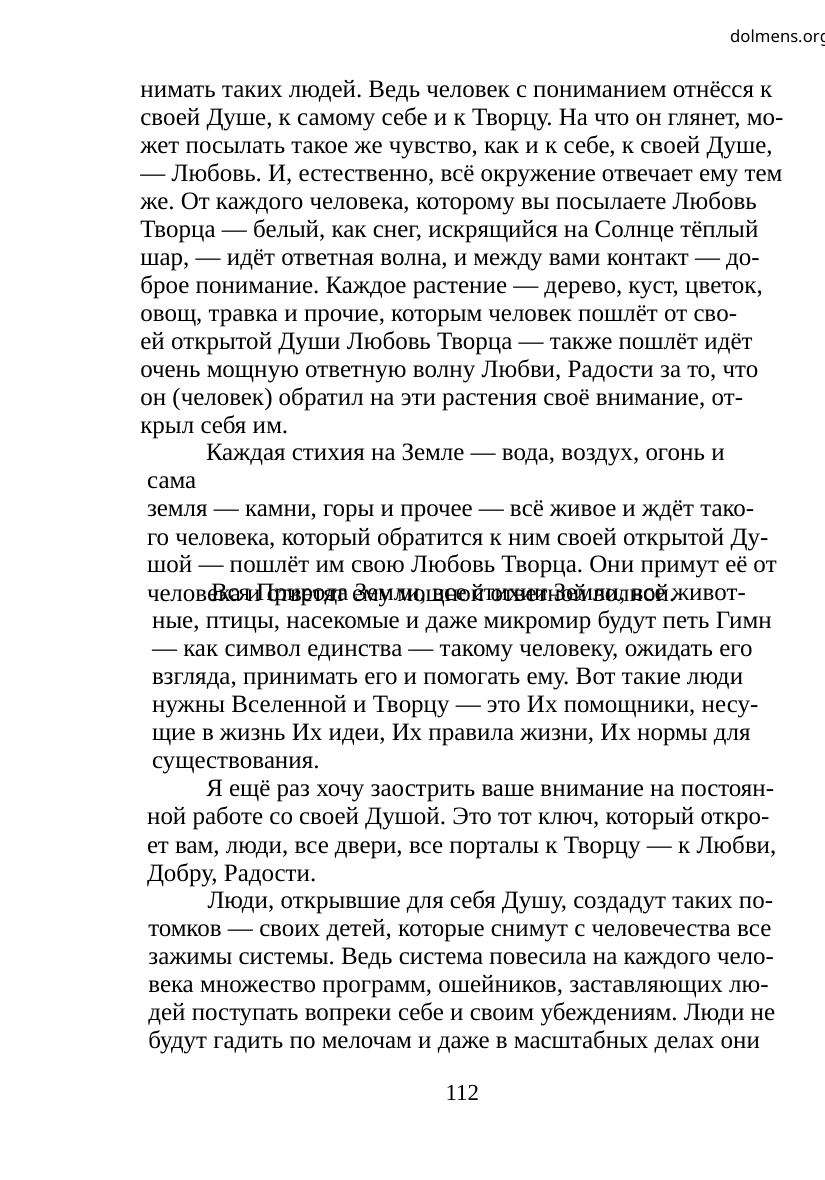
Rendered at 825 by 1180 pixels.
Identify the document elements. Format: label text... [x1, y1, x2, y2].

text_box Я ещё раз хочу заострить ваше внимание на постоян- ной работе со своей Душой. Это тот ключ, который откро- ет вам, люди, все двери, все порталы к Творцу — к Любви, Добру, Радости. [147, 772, 778, 916]
text_box 112 [445, 1079, 480, 1132]
text_box dolmens.org [730, 27, 825, 66]
text_box Люди, открывшие для себя Душу, создадут таких по- томков — своих детей, которые снимут с человечества все зажимы системы. Ведь система повесила на каждого чело- века множество программ, ошейников, заставляющих лю- дей поступать вопреки себе и своим убеждениям. Люди не будут гадить по мелочам и даже в масштабных делах они [148, 885, 777, 1081]
text_box Каждая стихия на Земле — вода, воздух, огонь и сама земля — камни, горы и прочее — всё живое и ждёт тако- го человека, который обратится к ним своей открытой Ду- шой — пошлёт им свою Любовь Творца. Они примут её от человека и ответят ему мощной ответной волной. [147, 437, 778, 607]
text_box нимать таких людей. Ведь человек с пониманием отнёсся к своей Душе, к самому себе и к Творцу. На что он глянет, мо- жет посылать такое же чувство, как и к себе, к своей Душе, — Любовь. И, естественно, всё окружение отвечает ему тем же. От каждого человека, которому вы посылаете Любовь Творца — белый, как снег, искрящийся на Солнце тёплый шар, — идёт ответная волна, и между вами контакт — до- брое понимание. Каждое растение — дерево, куст, цветок, овощ, травка и прочие, которым человек пошлёт от сво- ей открытой Души Любовь Творца — также пошлёт идёт очень мощную ответную волну Любви, Радости за то, что он (человек) обратил на эти растения своё внимание, от- крыл себя им. [140, 74, 785, 466]
text_box Вся Природа Земли, все стихии Земли, все живот- ные, птицы, насекомые и даже микромир будут петь Гимн — как символ единства — такому человеку, ожидать его взгляда, принимать его и помогать ему. Вот такие люди нужны Вселенной и Творцу — это Их помощники, несу- щие в жизнь Их идеи, Их правила жизни, Их нормы для существования. [152, 577, 773, 772]
